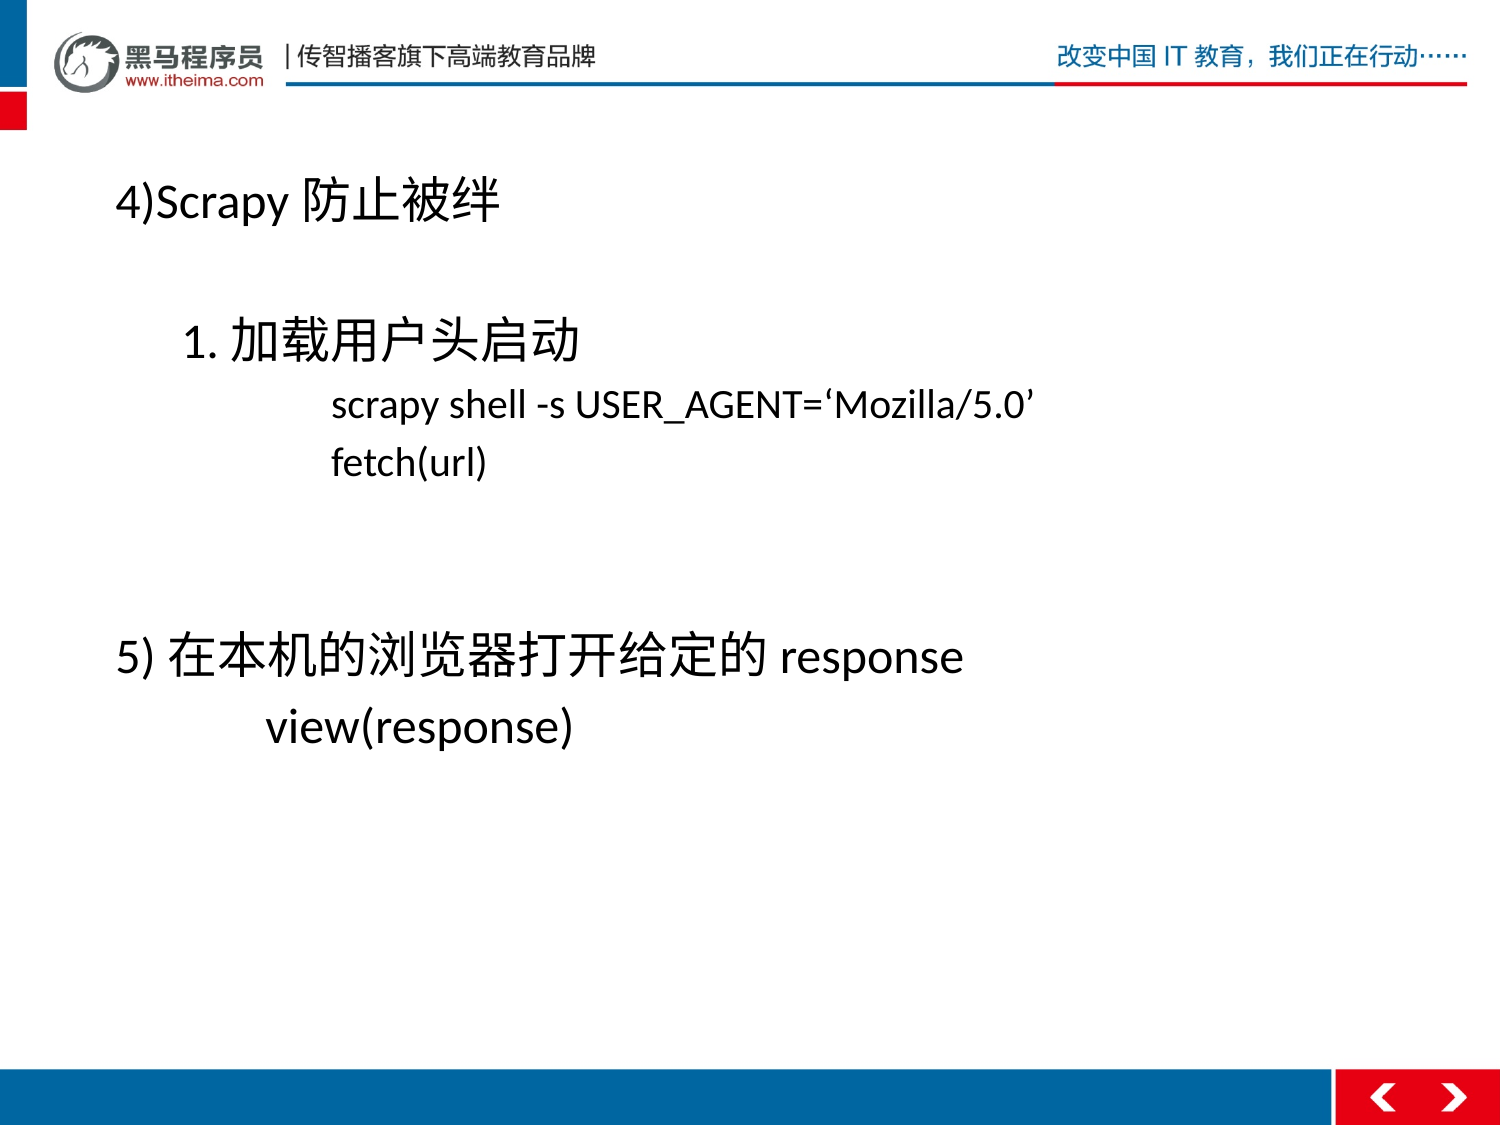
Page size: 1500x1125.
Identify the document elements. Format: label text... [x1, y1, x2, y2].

picture [0, 0, 1500, 1125]
list 4)Scrapy防止被绊 1.加载用户头启动 scrapy shell -s USER_AGENT=‘Mozilla/5.0’ fetch(url) 5)在本机的浏览器打开给定的response view(response) [100, 160, 1436, 1059]
